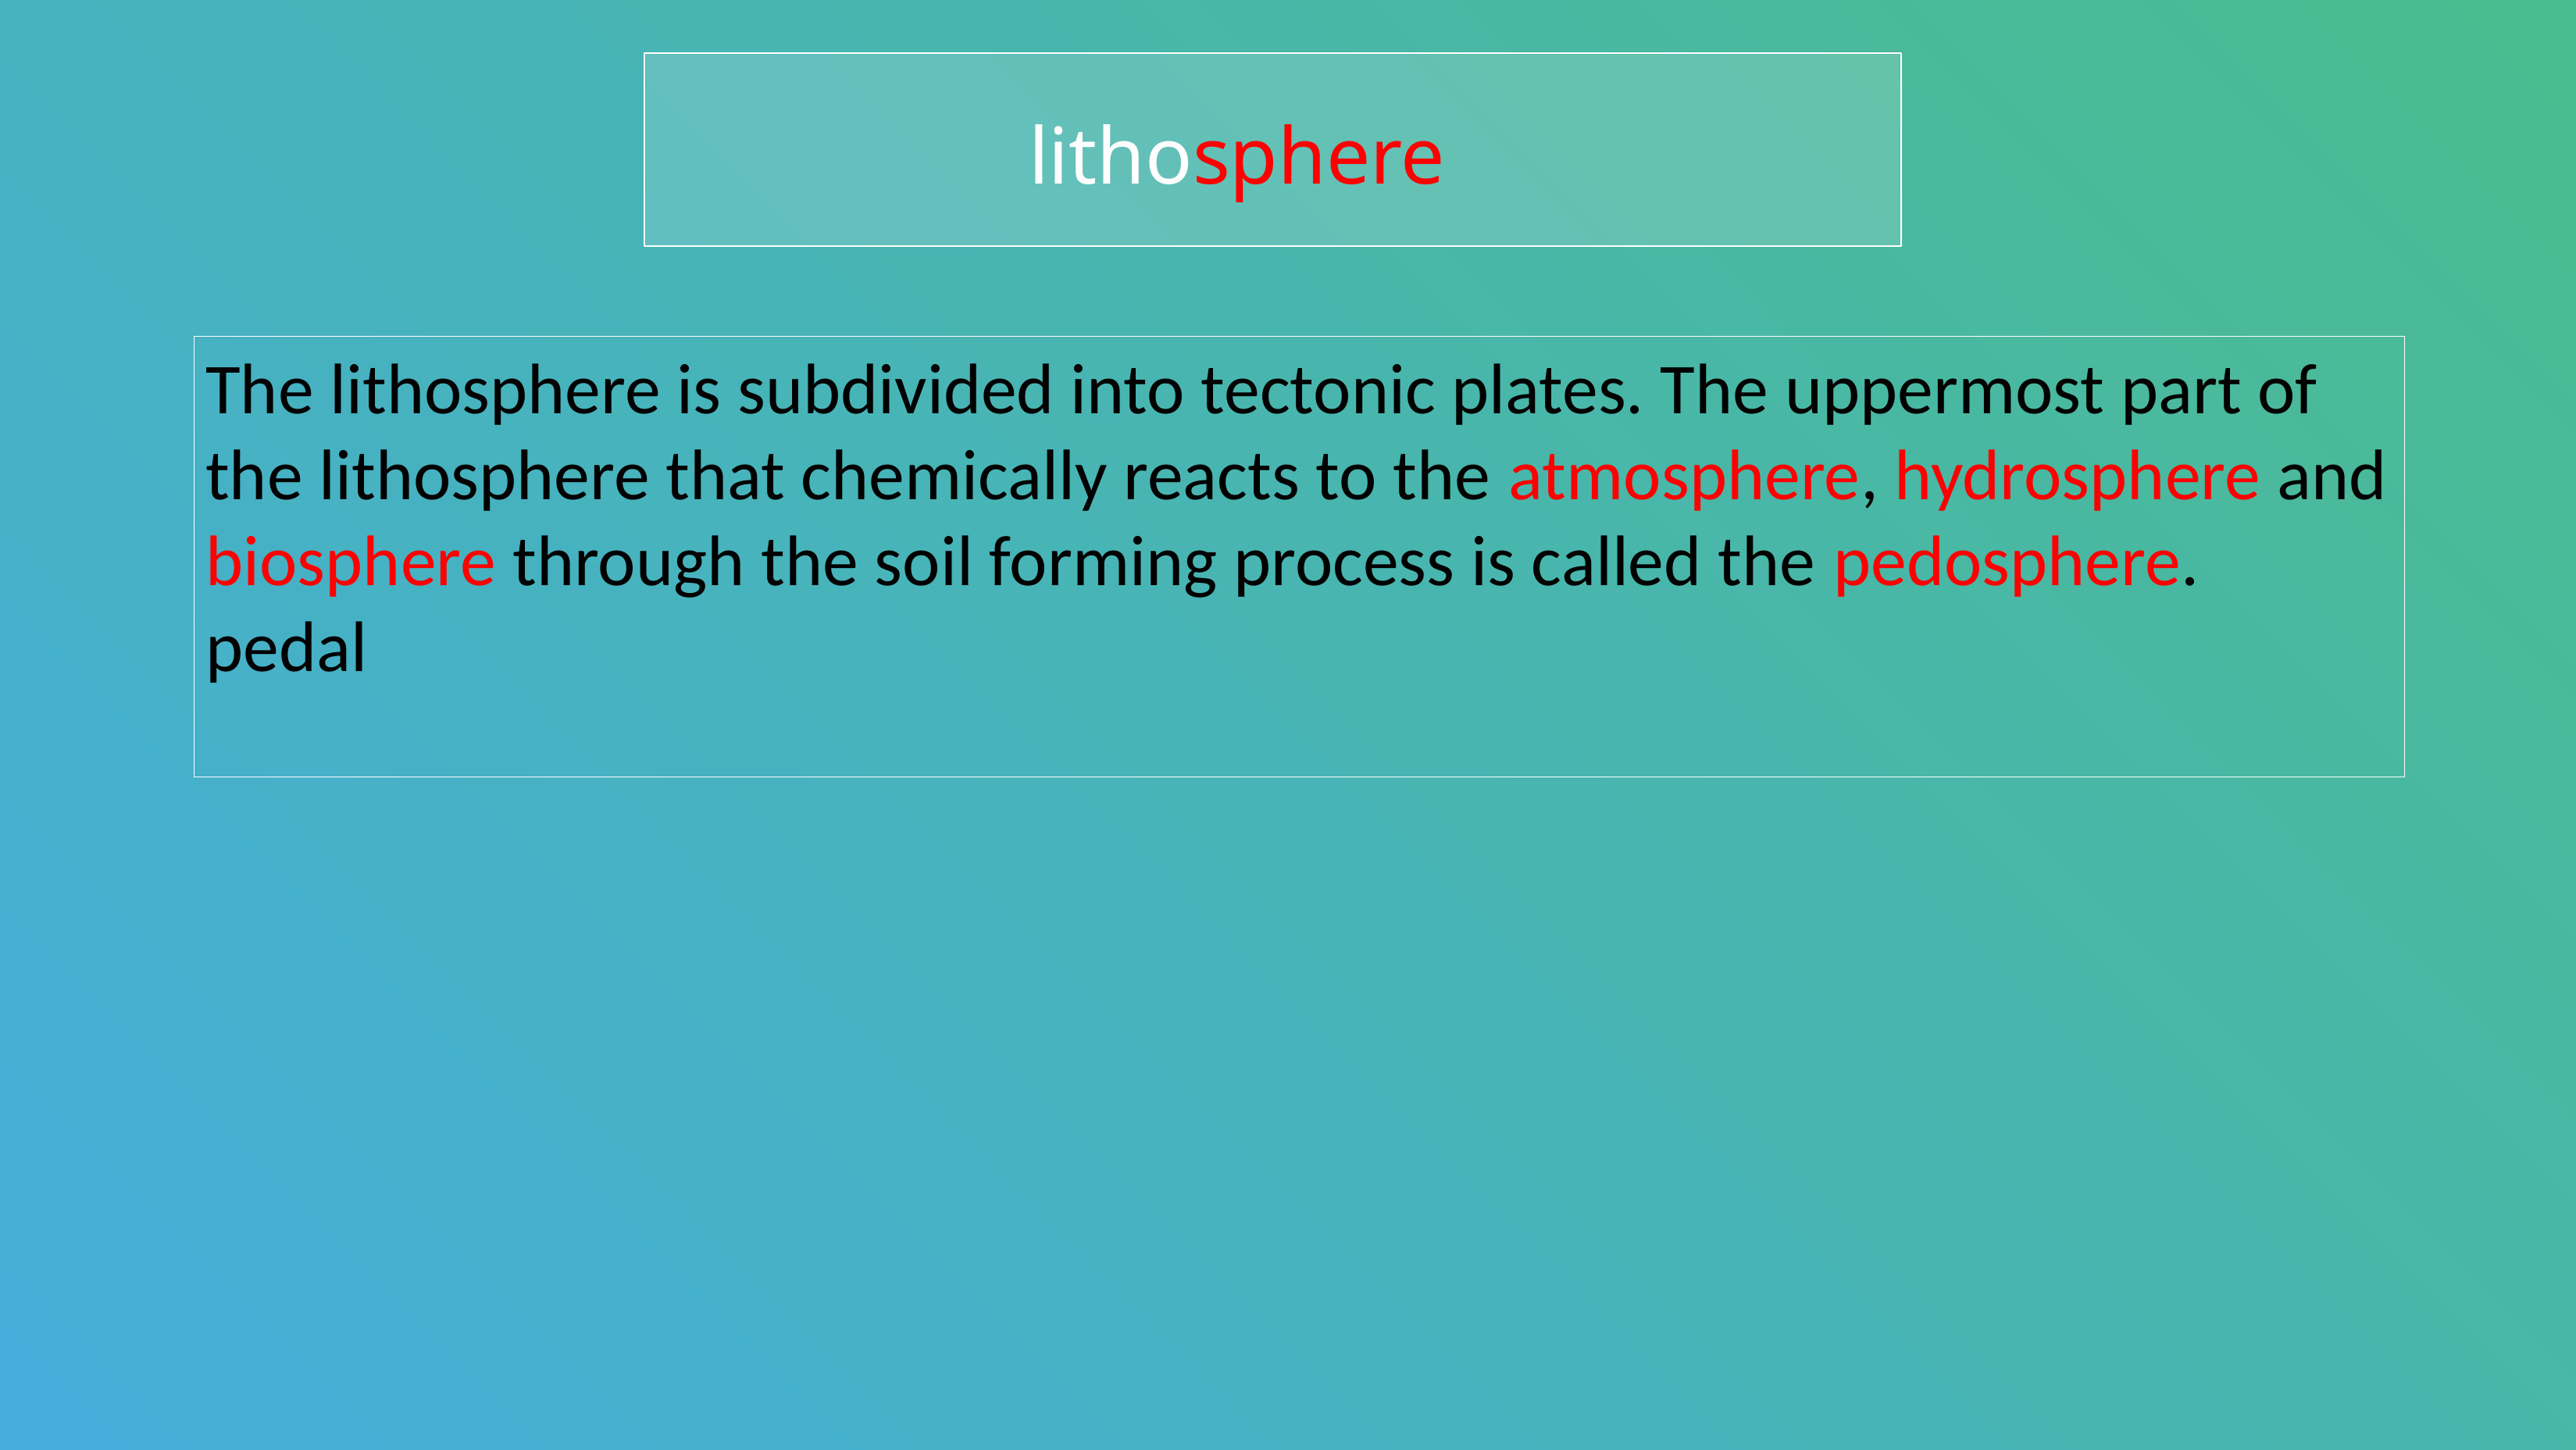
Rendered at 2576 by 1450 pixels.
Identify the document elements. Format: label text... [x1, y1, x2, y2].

text_box The lithosphere is subdivided into tectonic plates. The uppermost part of the lithosphere that chemically reacts to the atmosphere, hydrosphere and biosphere through the soil forming process is called the pedosphere. pedal [194, 336, 2405, 777]
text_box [644, 53, 1903, 247]
